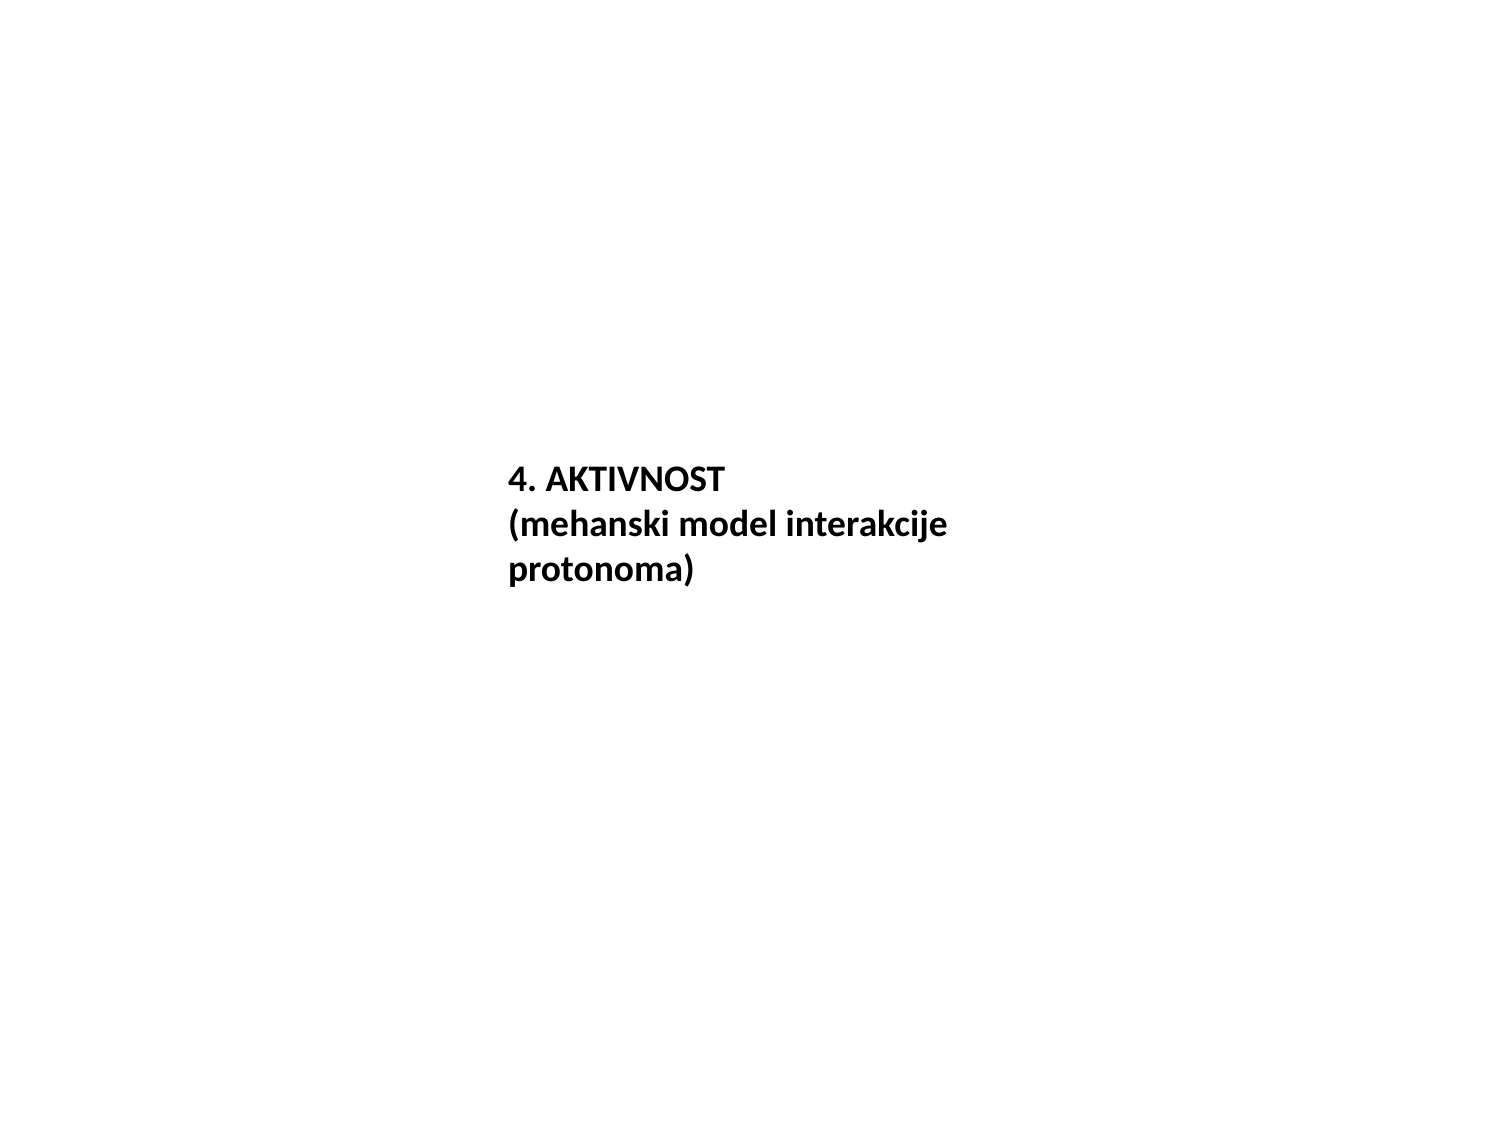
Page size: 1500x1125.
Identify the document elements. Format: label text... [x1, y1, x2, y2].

text_box 4. AKTIVNOST (mehanski model interakcije protonoma) [493, 446, 1025, 597]
